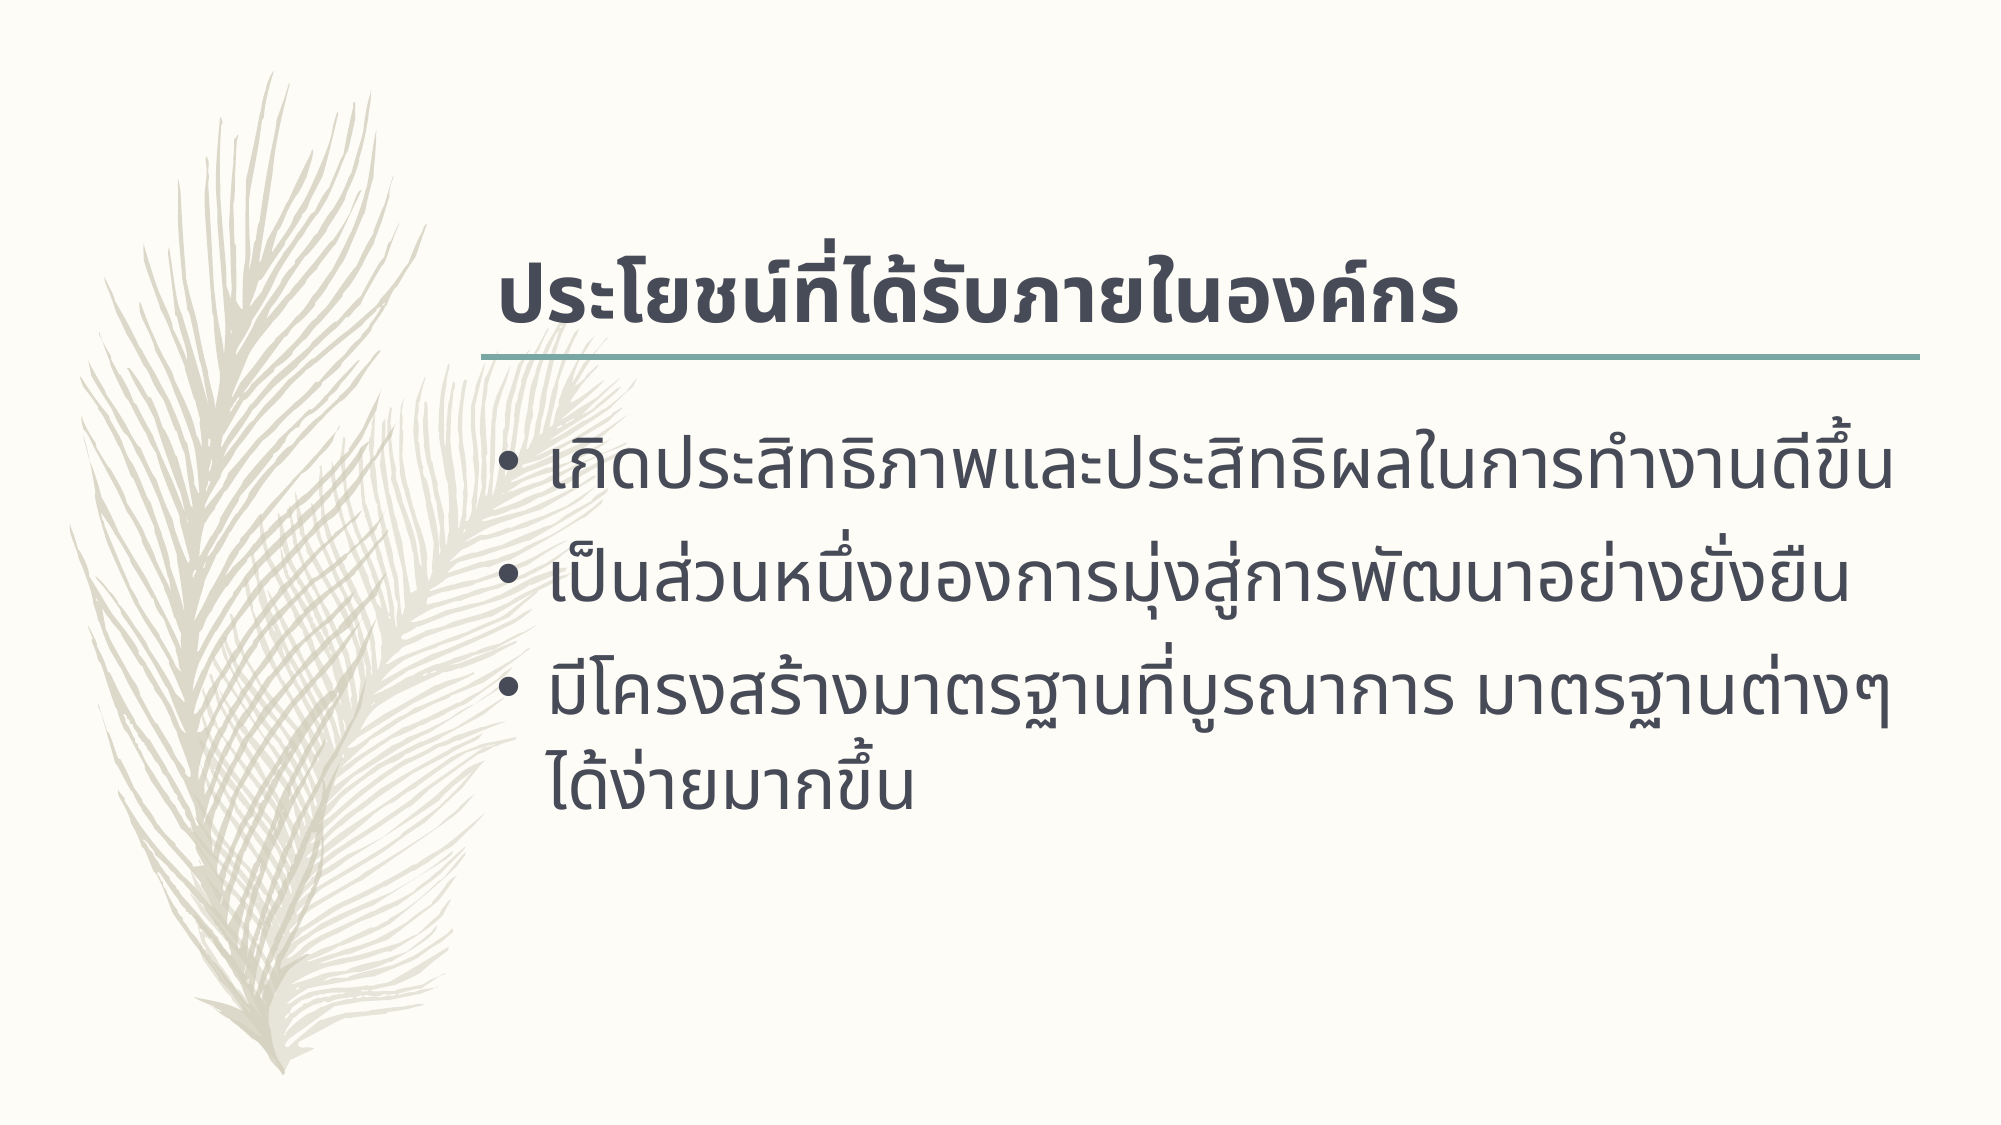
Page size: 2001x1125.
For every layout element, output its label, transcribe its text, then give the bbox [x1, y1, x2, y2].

list เกิดประสิทธิภาพและประสิทธิผลในการทำงานดีขึ้น เป็นส่วนหนึ่งของการมุ่งสู่การพัฒนาอย่างยั่งยืน มีโครงสร้างมาตรฐานที่บูรณาการ มาตรฐานต่างๆ ได้ง่ายมากขึ้น [481, 399, 1920, 999]
title ประโยชน์ที่ได้รับภายในองค์กร [481, 239, 1920, 350]
